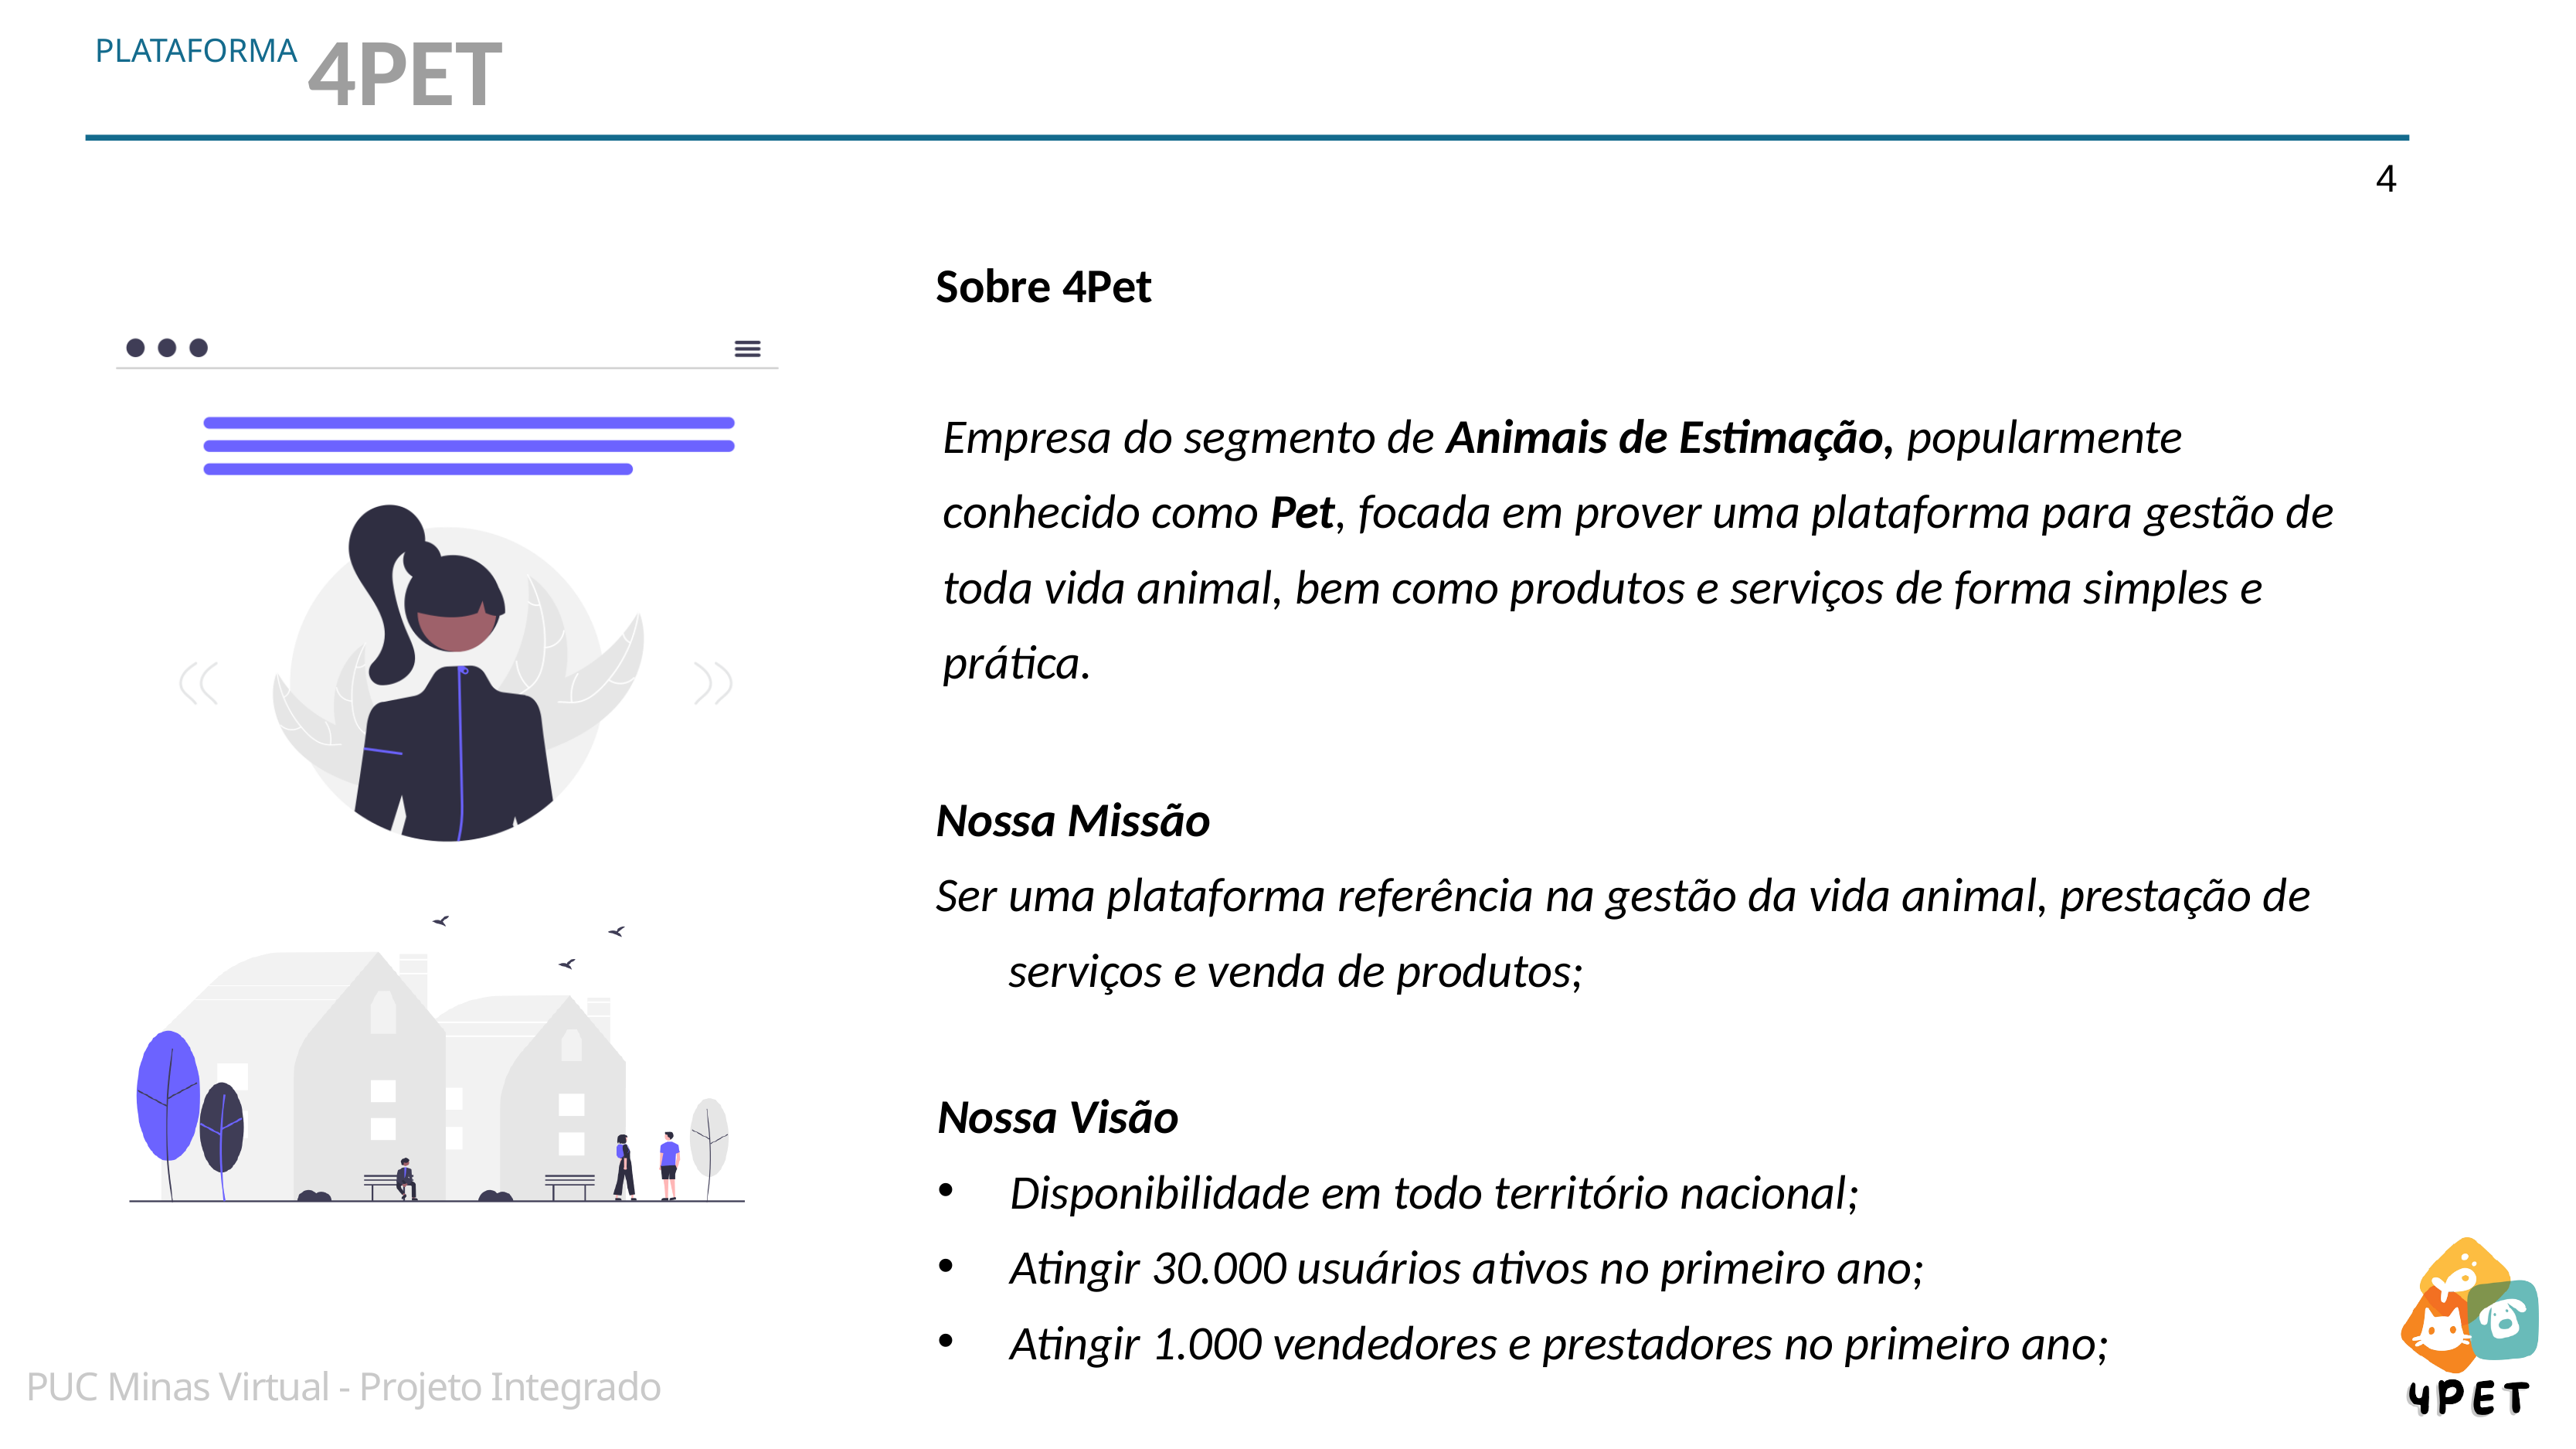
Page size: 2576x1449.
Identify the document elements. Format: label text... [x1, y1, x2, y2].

text_box 4 [2291, 146, 2483, 208]
picture [18, 272, 877, 1255]
text_box Nossa Missão Ser uma plataforma referência na gestão da vida animal, prestação de serviços e venda de produtos; [929, 764, 2416, 1003]
text_box Empresa do segmento de Animais de Estimação, popularmente conhecido como Pet, focada em prover uma plataforma para gestão de toda vida animal, bem como produtos e serviços de forma simples e prática. [936, 381, 2386, 695]
text_box Nossa Visão Disponibilidade em todo território nacional; Atingir 30.000 usuários ativos no primeiro ano; Atingir 1.000 vendedores e prestadores no primeiro ano; [931, 1062, 2418, 1376]
text_box PUC Minas Virtual - Projeto Integrado [18, 1354, 1024, 1416]
picture [2390, 1227, 2548, 1423]
text_box Sobre 4Pet [929, 230, 2369, 318]
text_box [83, 24, 2410, 141]
